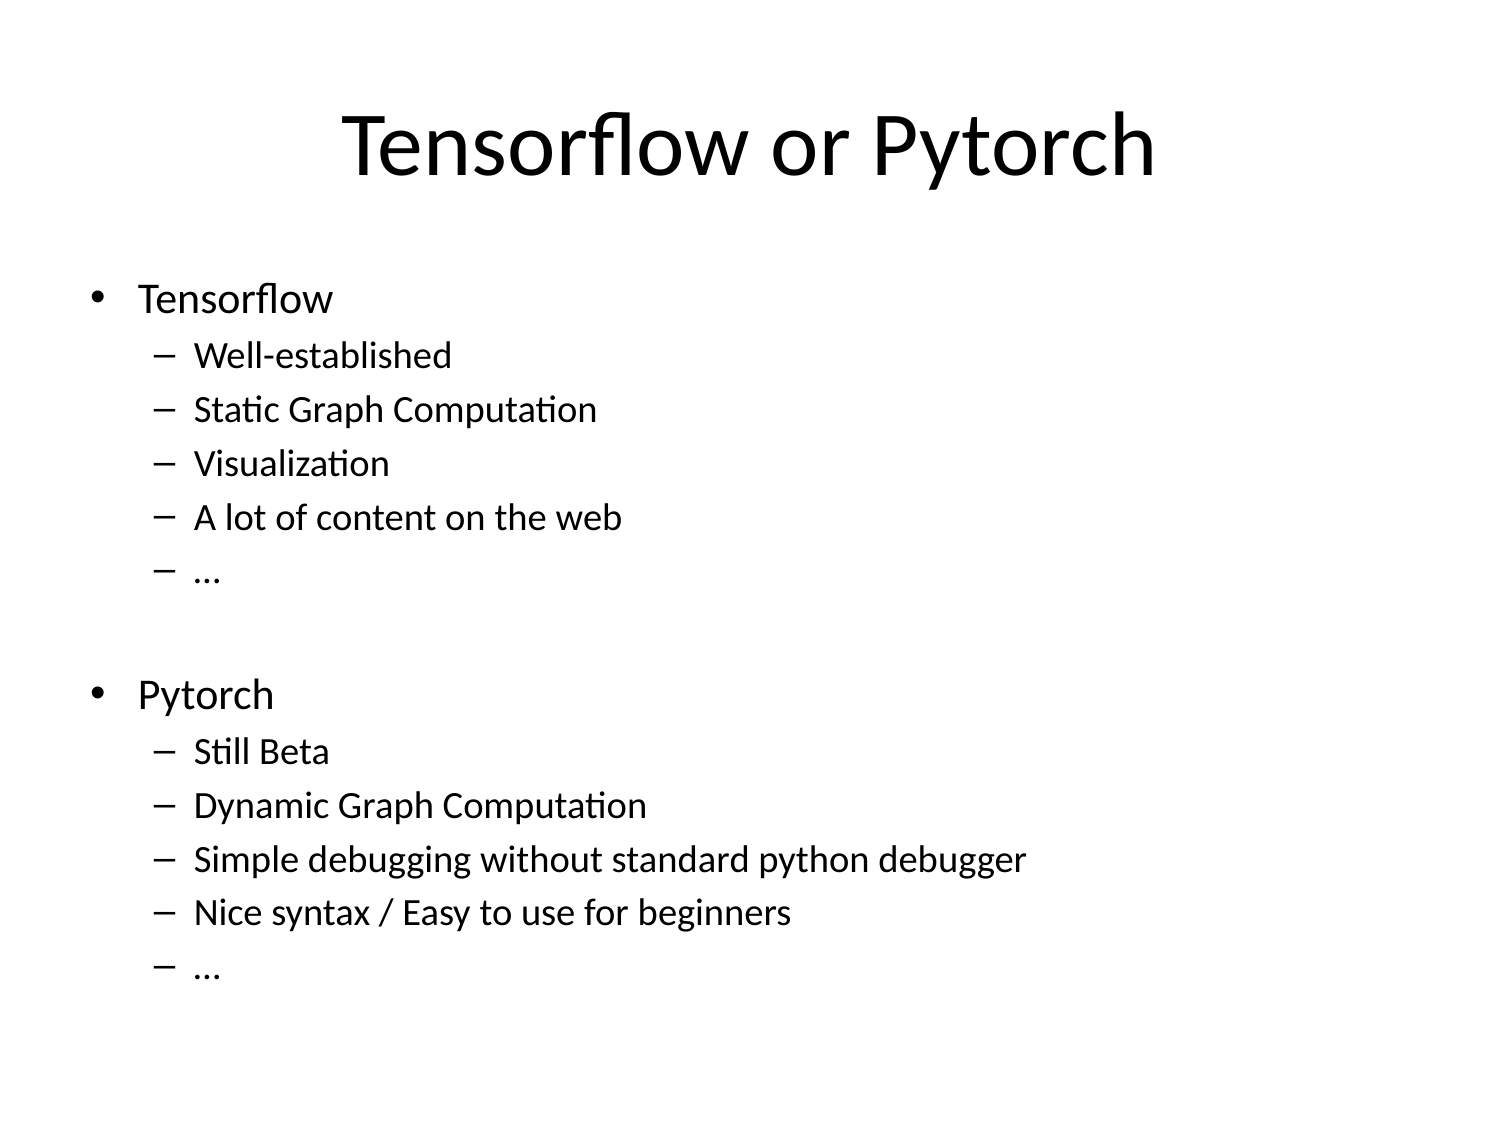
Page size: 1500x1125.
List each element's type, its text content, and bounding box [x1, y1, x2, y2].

title Tensorflow or Pytorch [75, 45, 1425, 233]
list Tensorflow Well-established Static Graph Computation Visualization A lot of content on the web … Pytorch Still Beta Dynamic Graph Computation Simple debugging without standard python debugger Nice syntax / Easy to use for beginners … [75, 262, 1425, 1005]
